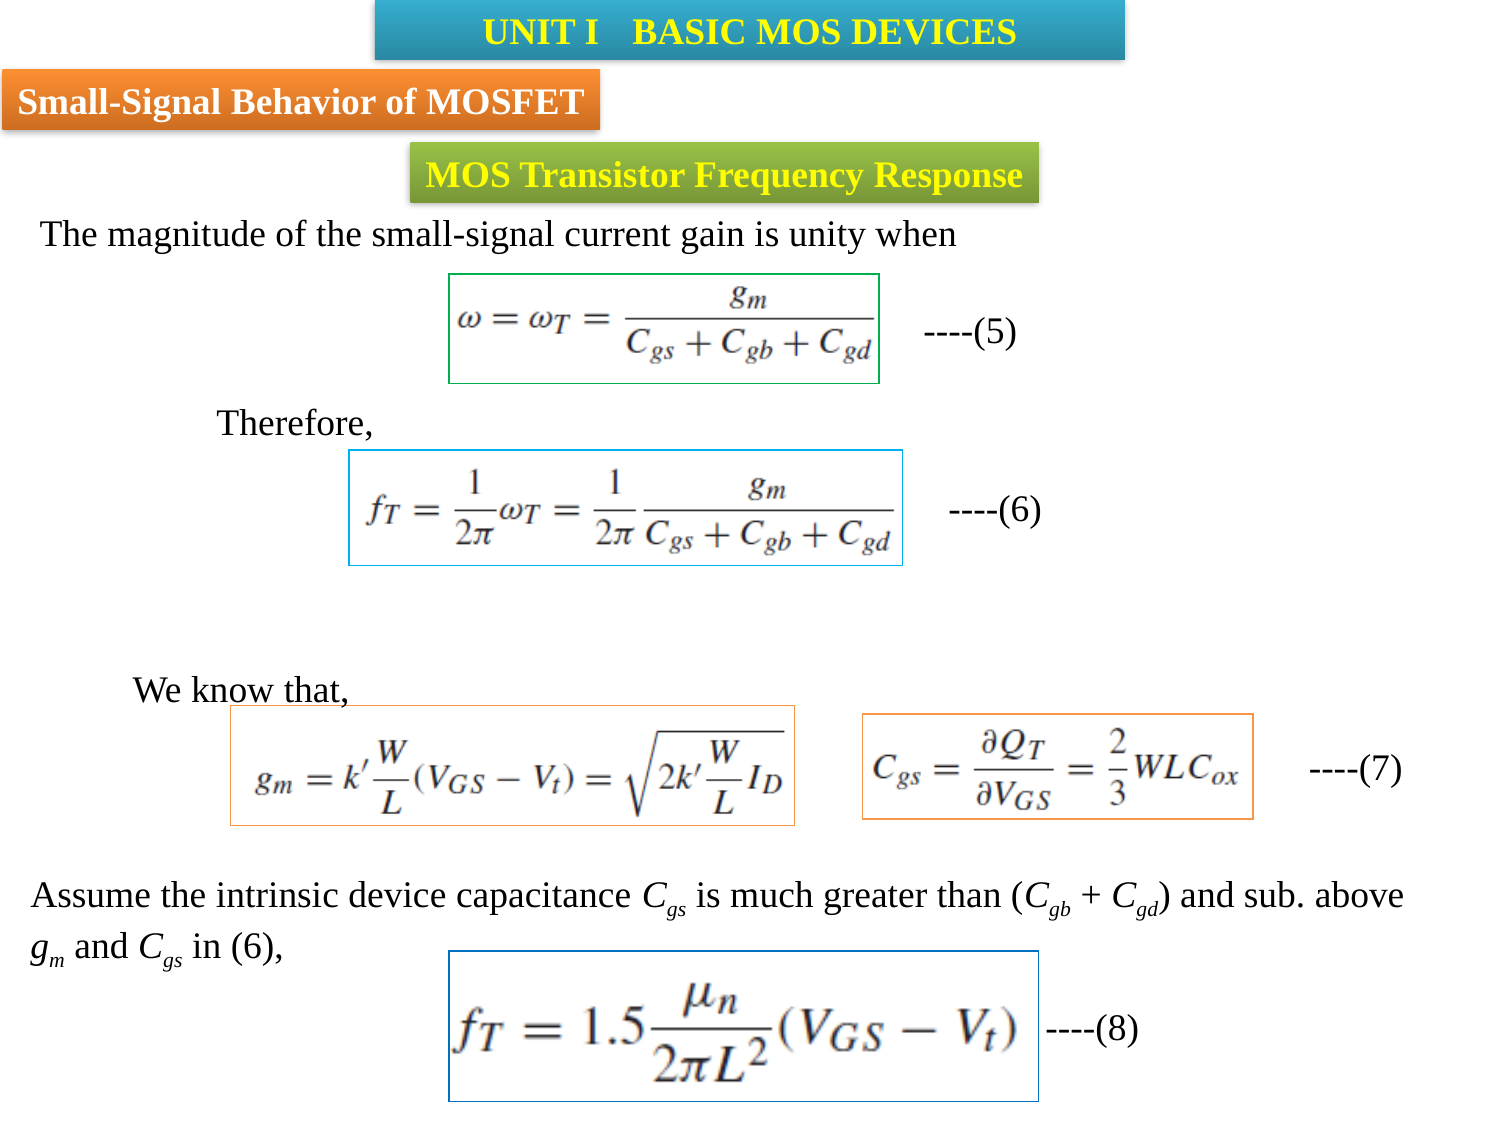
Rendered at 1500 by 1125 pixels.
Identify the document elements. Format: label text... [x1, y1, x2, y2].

text_box We know that, [117, 657, 375, 717]
text_box The magnitude of the small-signal current gain is unity when [24, 201, 1000, 262]
text_box Small-Signal Behavior of MOSFET [2, 69, 601, 130]
text_box MOS Transistor Frequency Response [410, 142, 1039, 203]
text_box ----(7) [1294, 735, 1418, 796]
picture [449, 951, 1038, 1101]
text_box Assume the intrinsic device capacitance Cgs is much greater than (Cgb + Cgd) and sub. above gm and Cgs in (6), [15, 862, 1425, 980]
text_box ----(6) [933, 476, 1058, 537]
text_box UNIT I BASIC MOS DEVICES [374, 0, 1125, 60]
picture [230, 705, 794, 826]
picture [449, 274, 879, 384]
text_box Therefore, [201, 390, 390, 450]
picture [351, 452, 901, 564]
text_box ----(8) [1042, 995, 1155, 1056]
picture [863, 714, 1253, 819]
text_box ----(5) [908, 298, 1033, 359]
